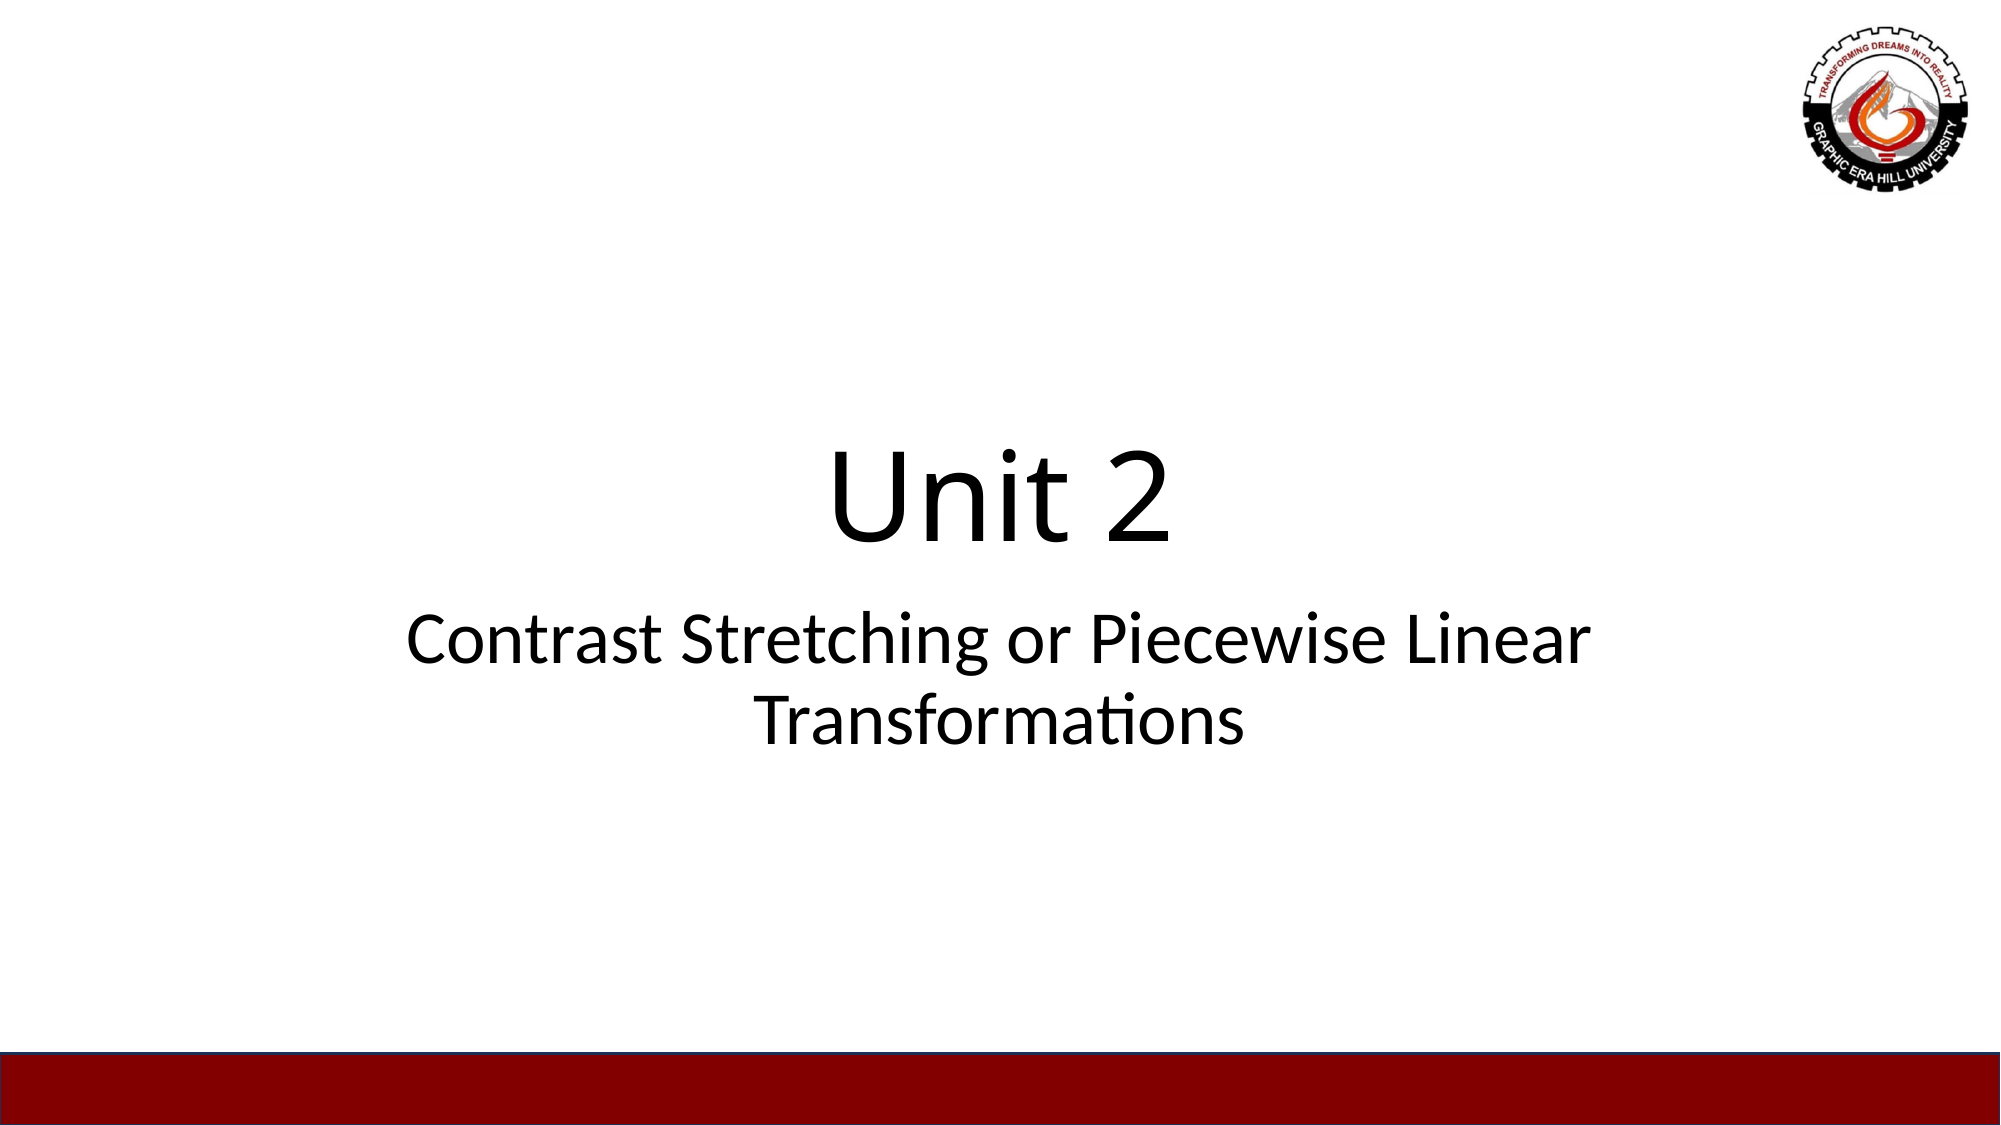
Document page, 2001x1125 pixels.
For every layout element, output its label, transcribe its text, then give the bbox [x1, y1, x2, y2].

text_box [0, 1052, 2000, 1125]
subtitle Contrast Stretching or Piecewise Linear Transformations [249, 590, 1750, 863]
title Unit 2 [249, 184, 1750, 576]
picture [1774, 0, 1994, 219]
